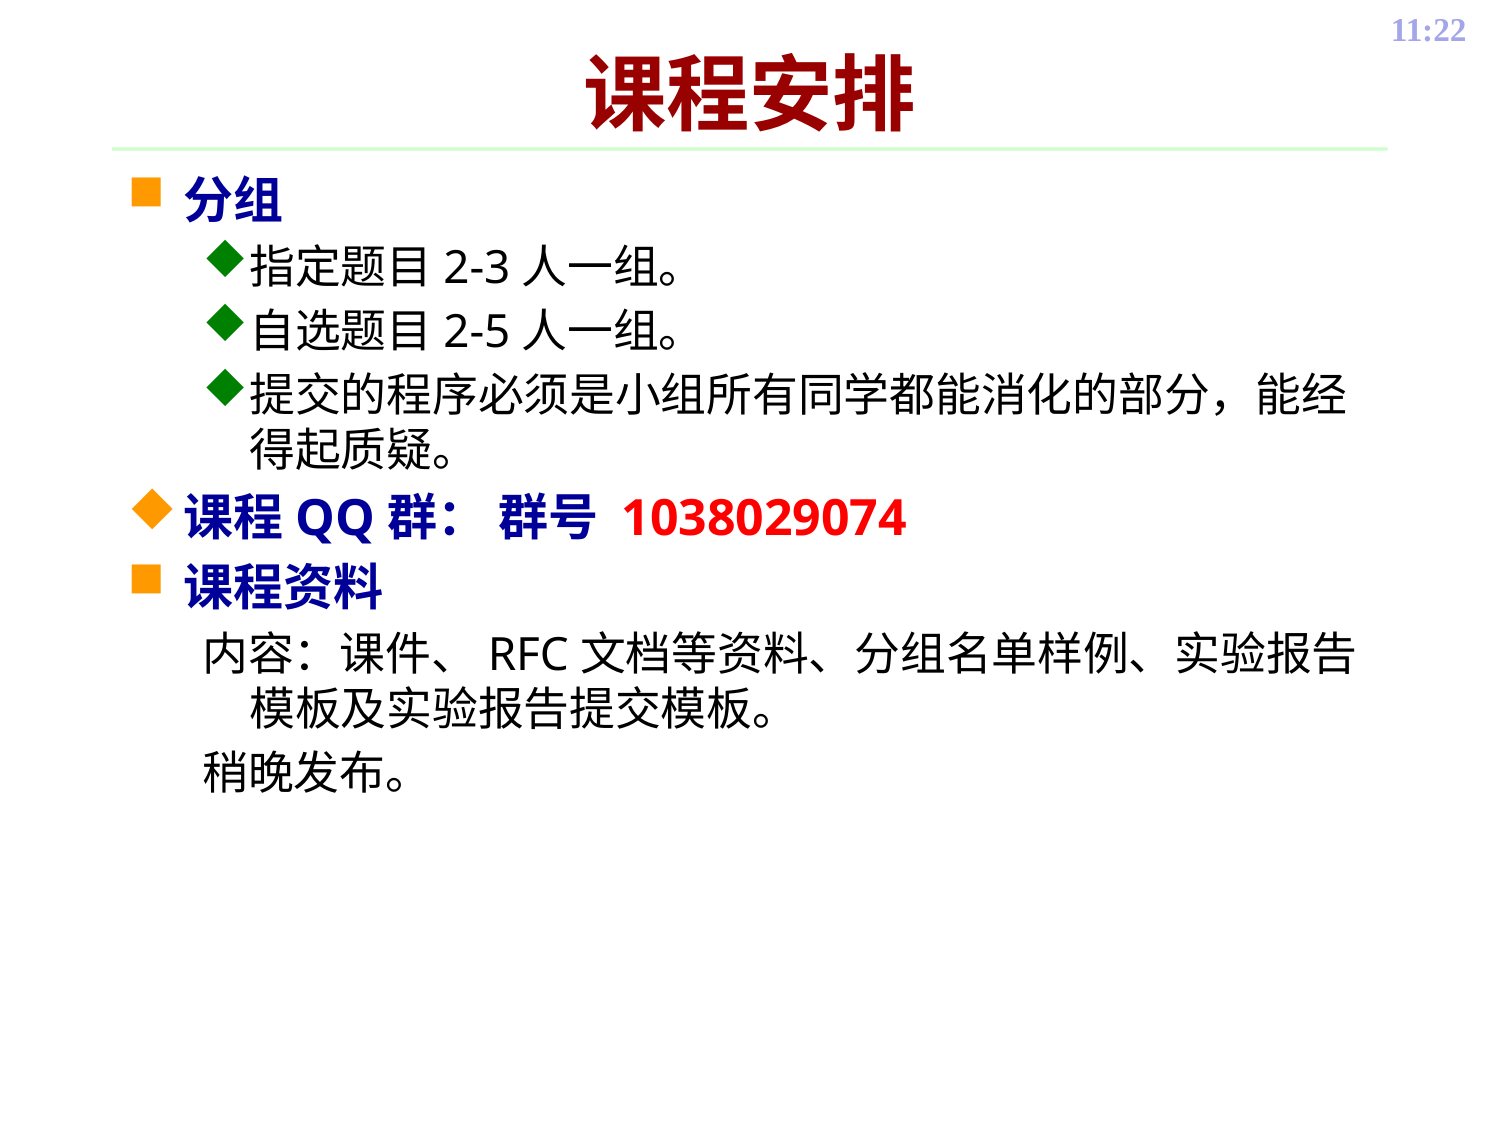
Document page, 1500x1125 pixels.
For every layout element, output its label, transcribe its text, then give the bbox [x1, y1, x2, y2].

title 课程安排 [112, 42, 1388, 140]
list 分组 指定题目2-3人一组。 自选题目2-5人一组。 提交的程序必须是小组所有同学都能消化的部分，能经得起质疑。 课程QQ群： 群号 1038029074 课程资料 内容：课件、RFC文档等资料、分组名单样例、实验报告模板及实验报告提交模板。 稍晚发布。 [112, 160, 1388, 1059]
